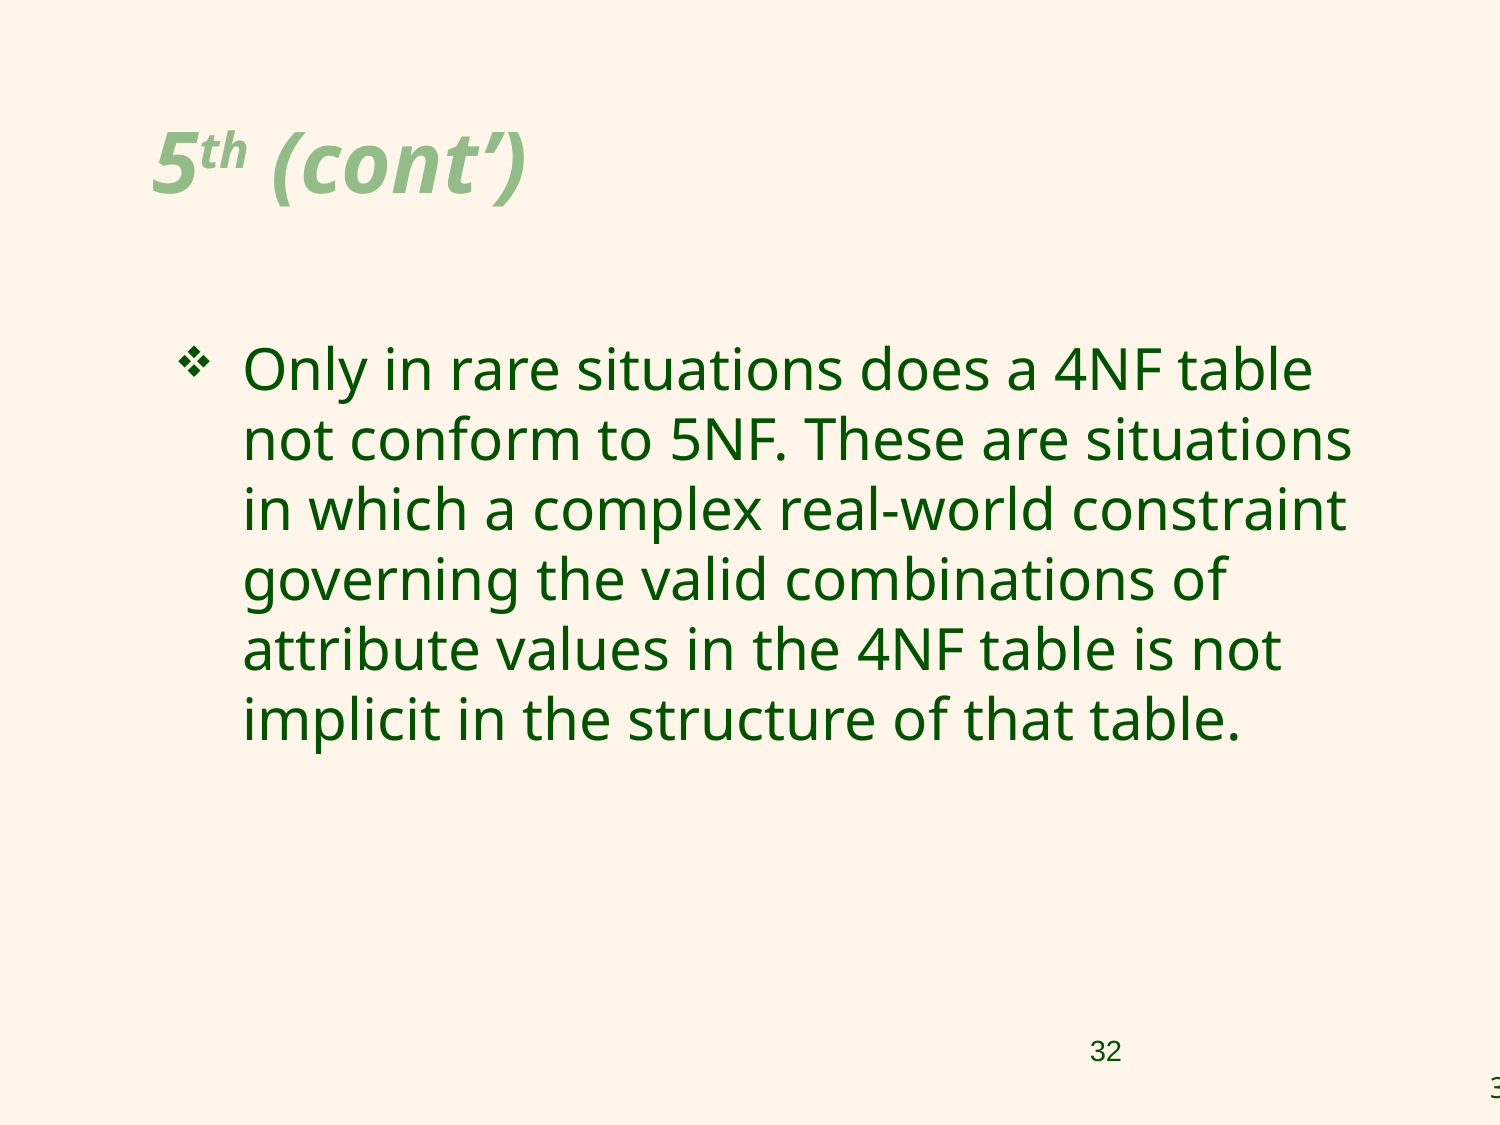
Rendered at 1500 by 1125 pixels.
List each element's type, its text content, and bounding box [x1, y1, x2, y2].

list Only in rare situations does a 4NF table not conform to 5NF. These are situations in which a complex real-world constraint governing the valid combinations of attribute values in the 4NF table is not implicit in the structure of that table. [137, 324, 1413, 994]
slide_number 32 [1074, 1024, 1425, 1103]
title 5th (cont’) [137, 68, 1413, 250]
